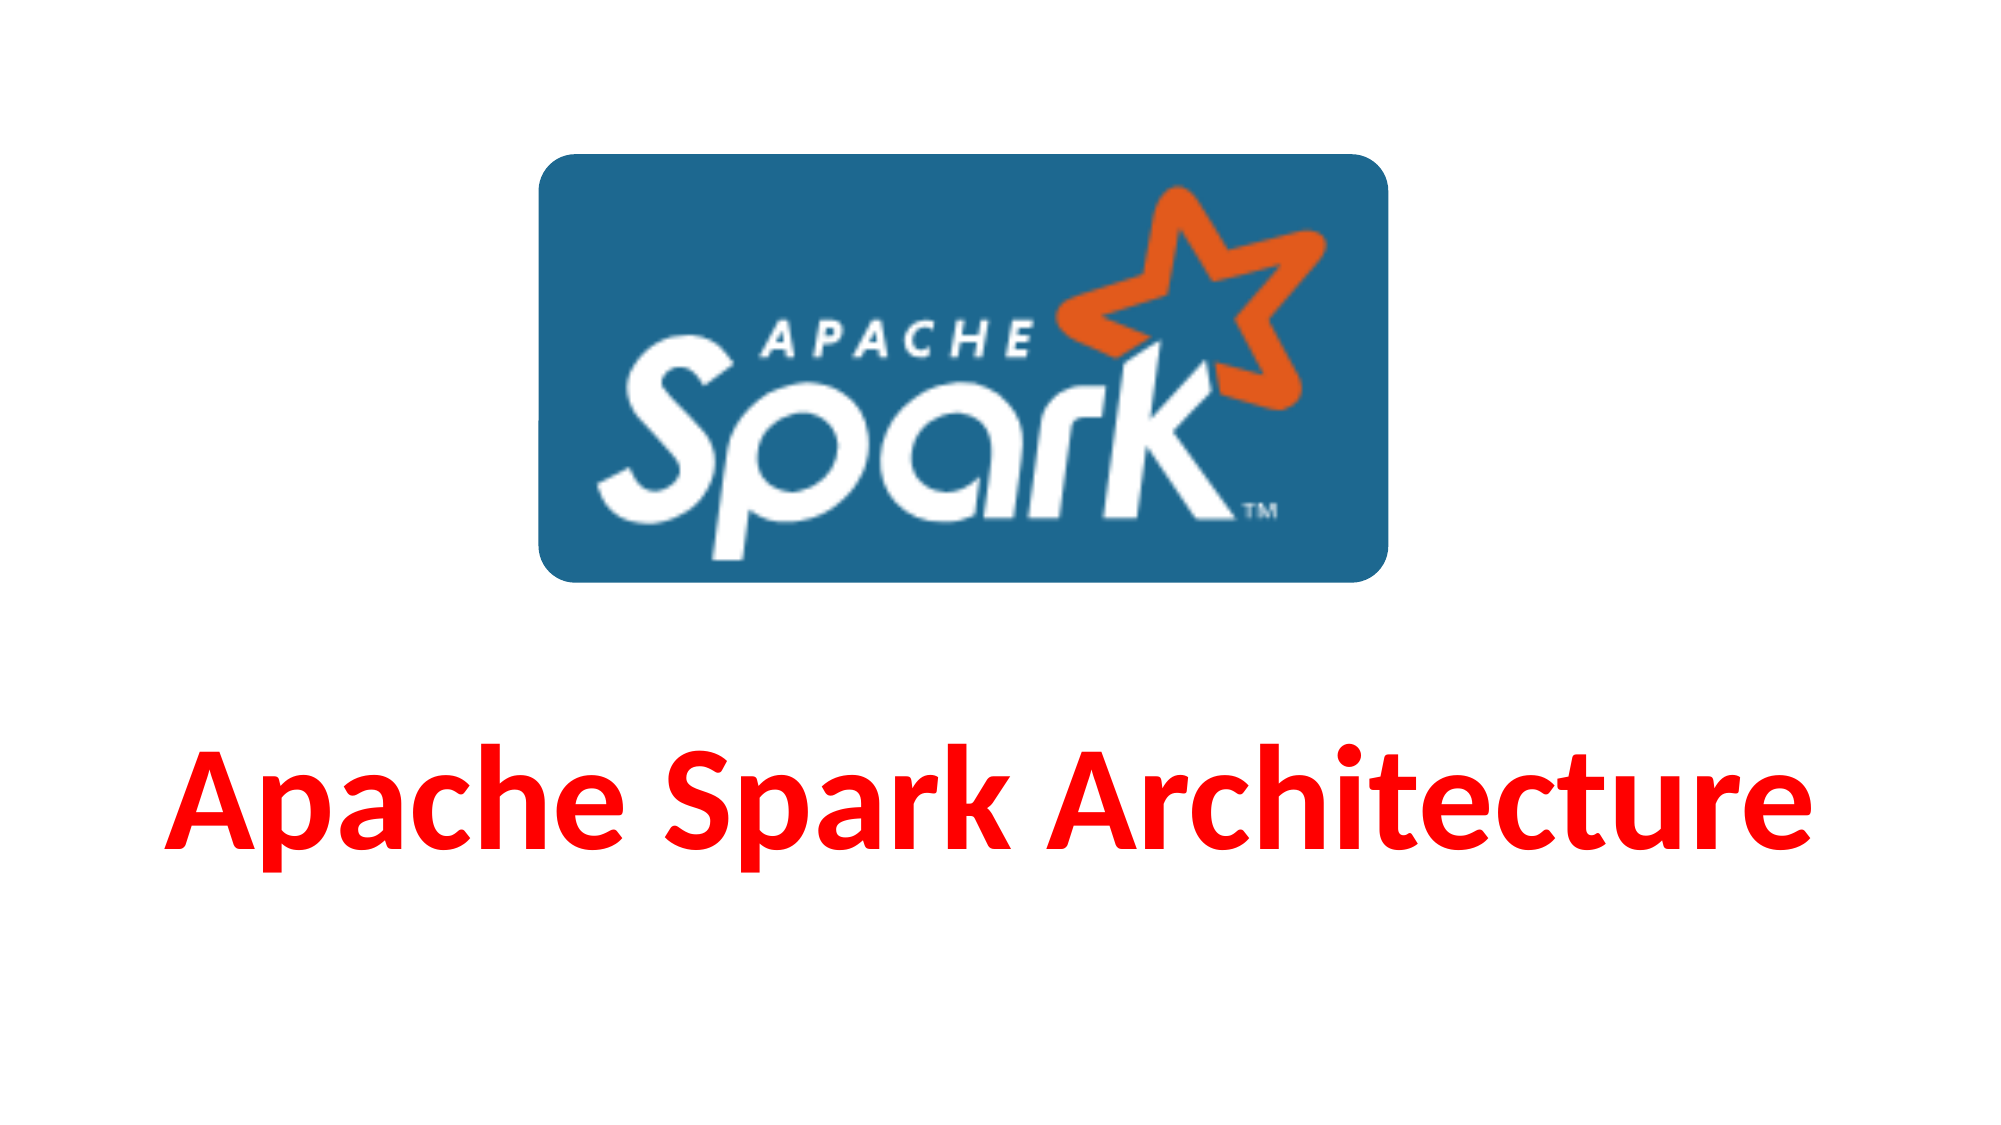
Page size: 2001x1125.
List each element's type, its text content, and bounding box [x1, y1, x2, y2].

text_box Apache Spark Architecture [149, 692, 1851, 888]
picture [538, 154, 1389, 583]
